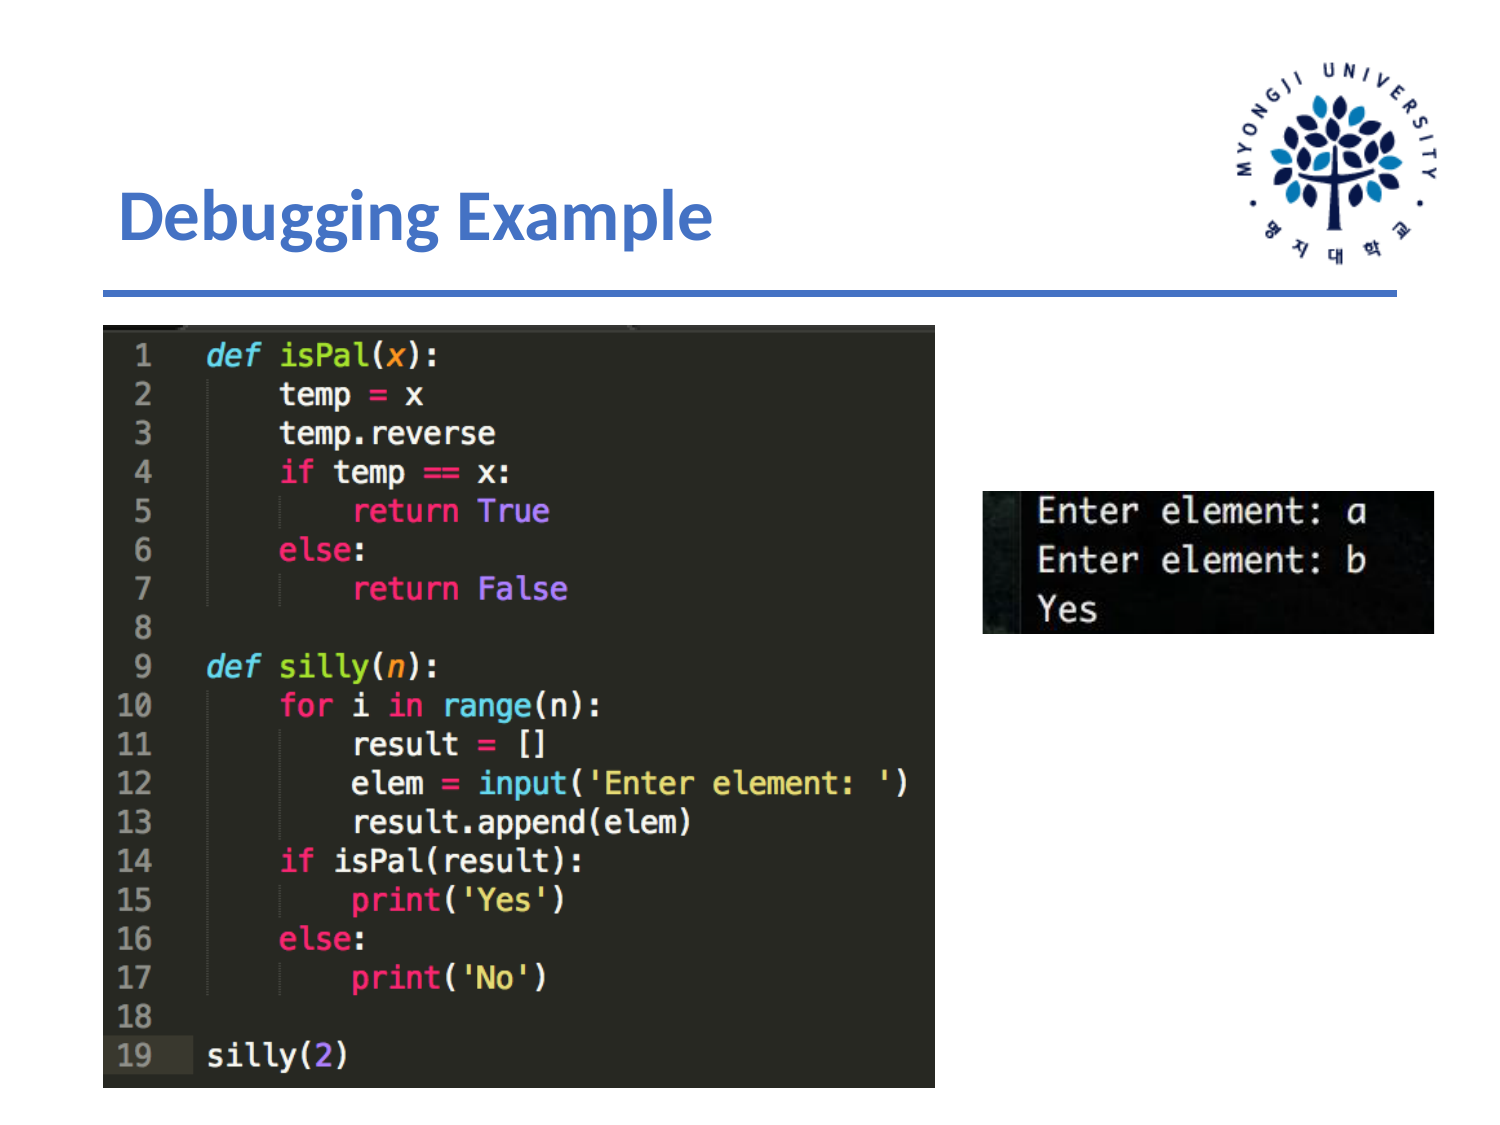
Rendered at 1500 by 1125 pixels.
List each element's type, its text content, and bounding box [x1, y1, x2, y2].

title Debugging Example [103, 107, 1397, 326]
picture [1214, 41, 1465, 295]
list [103, 325, 935, 1088]
picture [982, 491, 1435, 634]
